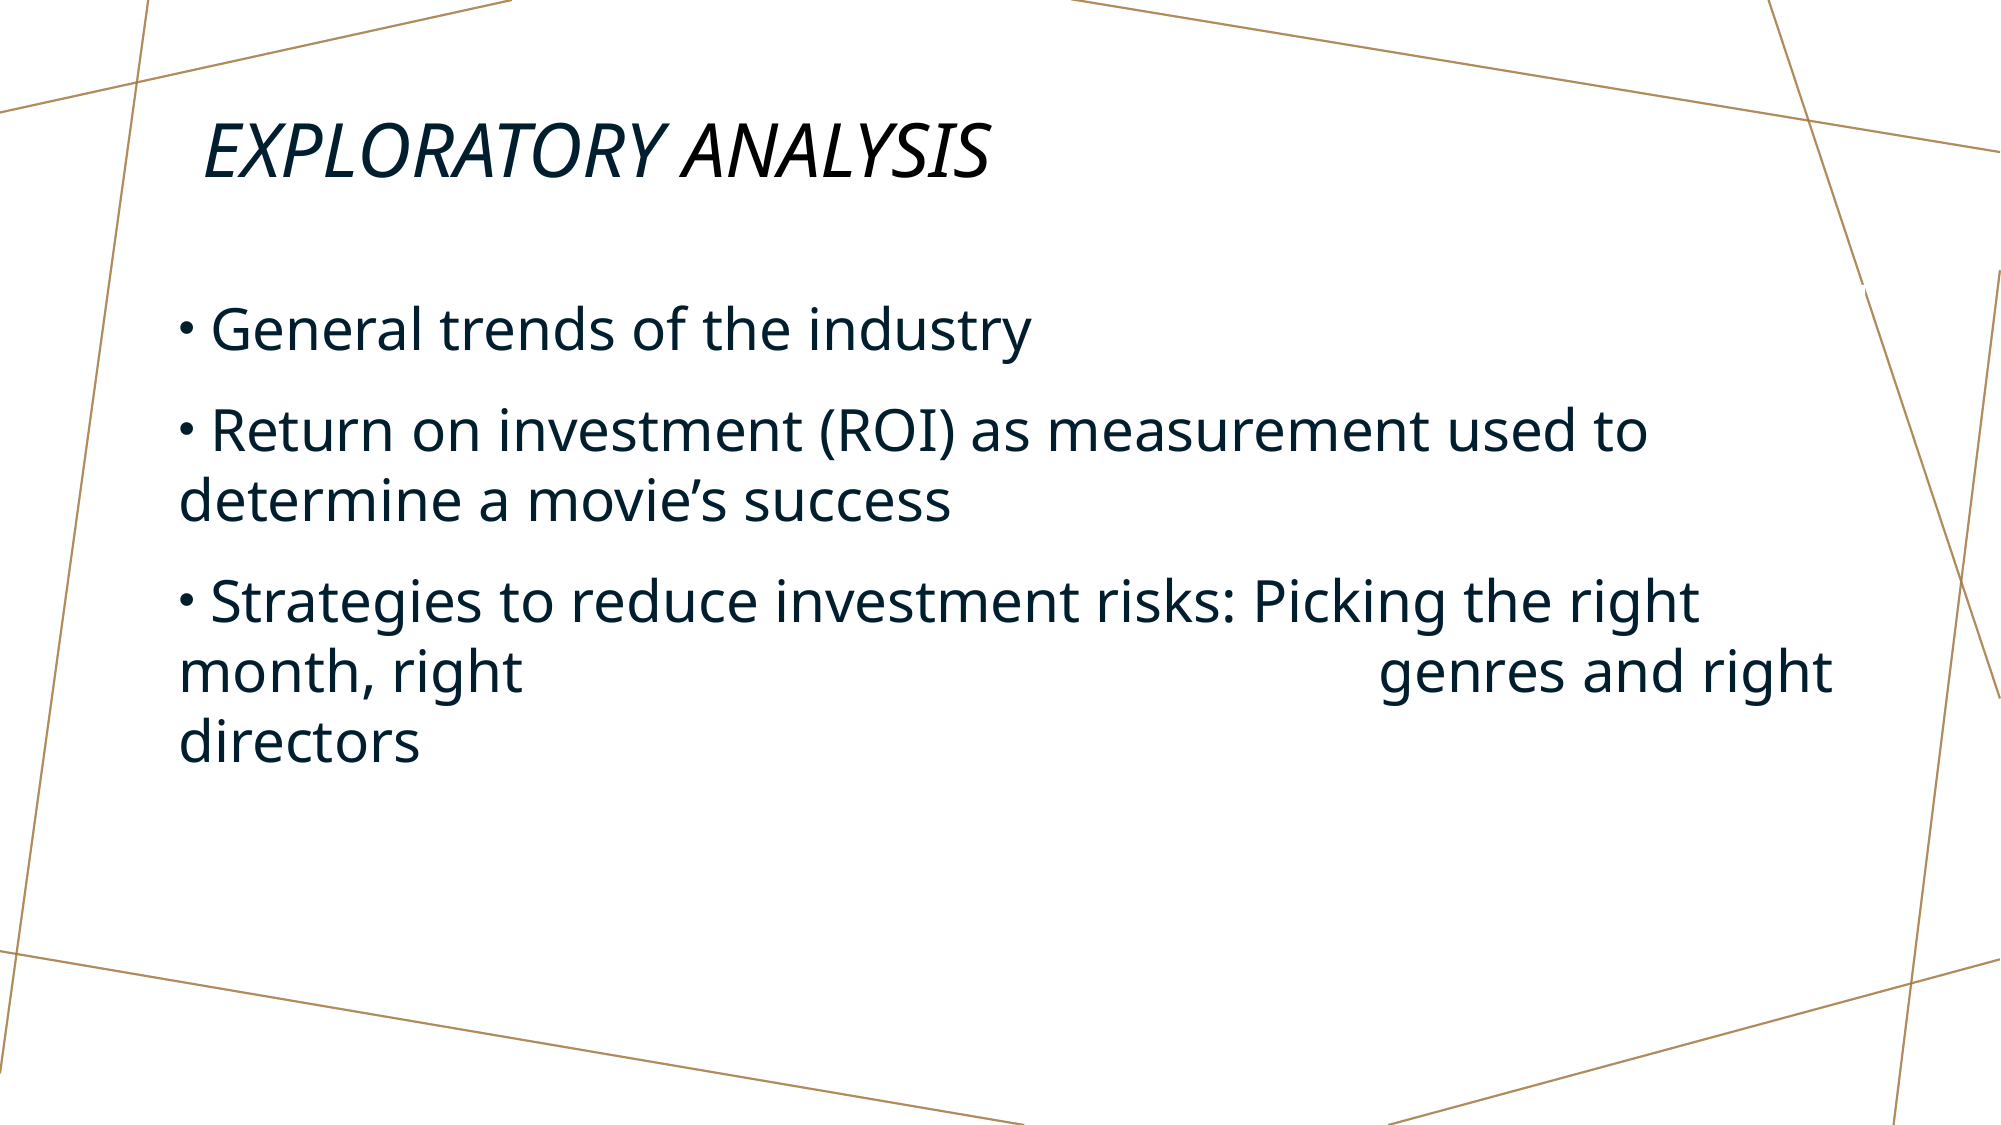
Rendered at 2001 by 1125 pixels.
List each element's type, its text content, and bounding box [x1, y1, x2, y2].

title Exploratory analysis [187, 87, 1813, 201]
list General trends of the industry Return on investment (ROI) as measurement used to determine a movie’s success Strategies to reduce investment risks: Picking the right month, right genres and right directors [163, 284, 1866, 944]
